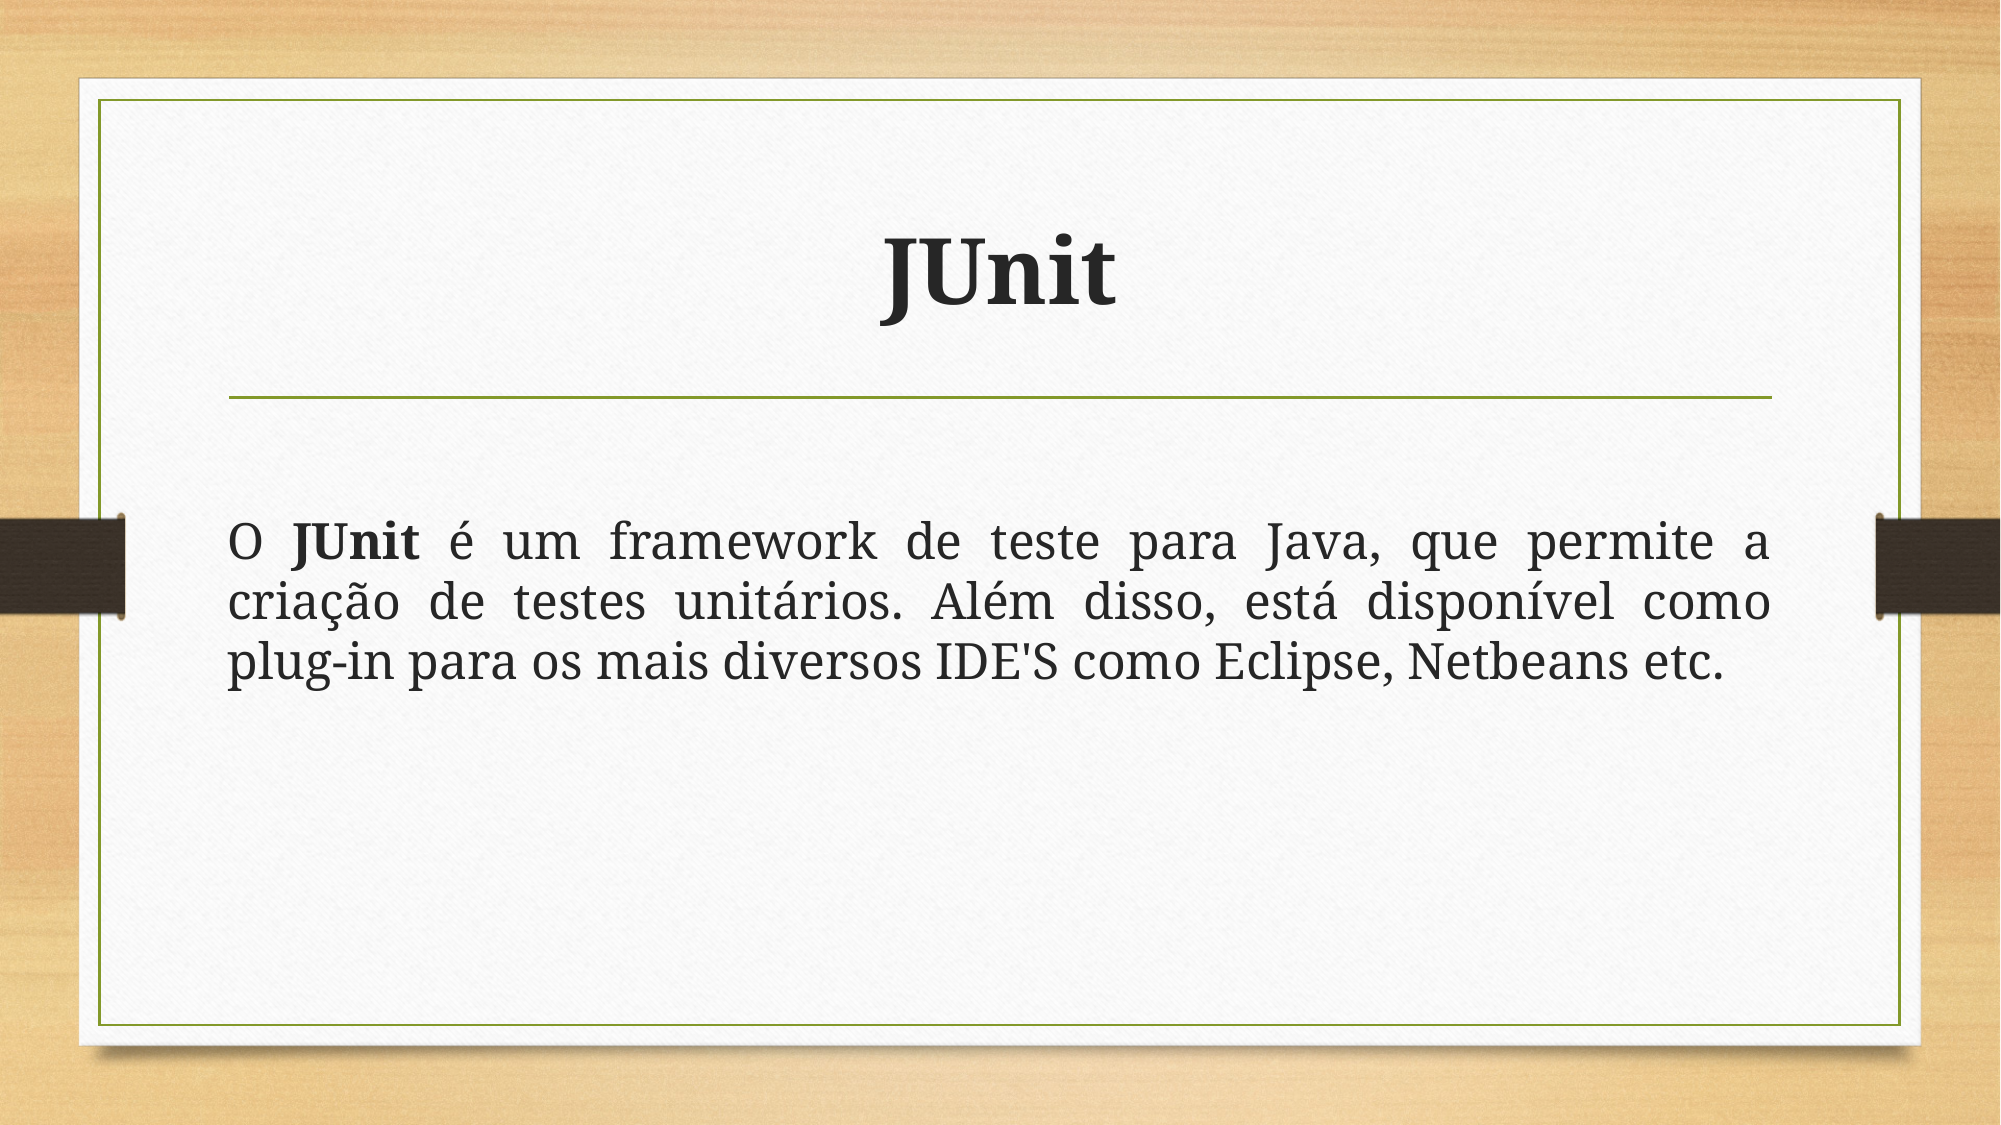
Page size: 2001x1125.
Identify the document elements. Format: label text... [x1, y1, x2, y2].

list O JUnit é um framework de teste para Java, que permite a criação de testes unitários. Além disso, está disponível como plug-in para os mais diversos IDE'S como Eclipse, Netbeans etc. [212, 419, 1788, 964]
title JUnit [212, 161, 1788, 375]
picture [0, 0, 2001, 1125]
